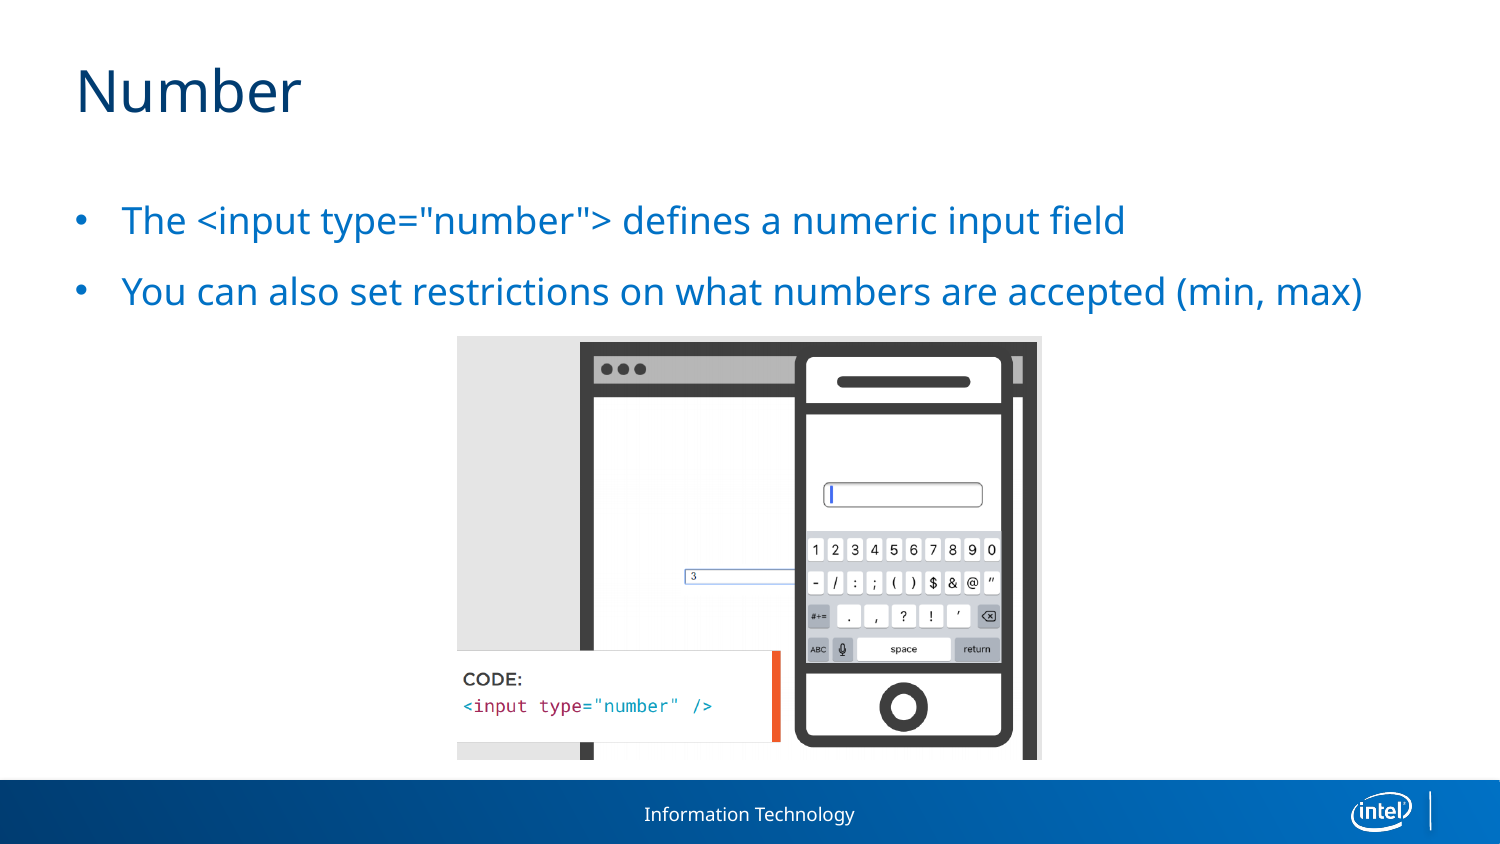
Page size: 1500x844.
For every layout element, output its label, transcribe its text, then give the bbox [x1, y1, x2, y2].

picture [456, 335, 1043, 760]
picture [1351, 792, 1412, 832]
list The <input type="number"> defines a numeric input field You can also set restrictions on what numbers are accepted (min, max) [74, 197, 1425, 760]
title Number [75, 54, 1089, 116]
